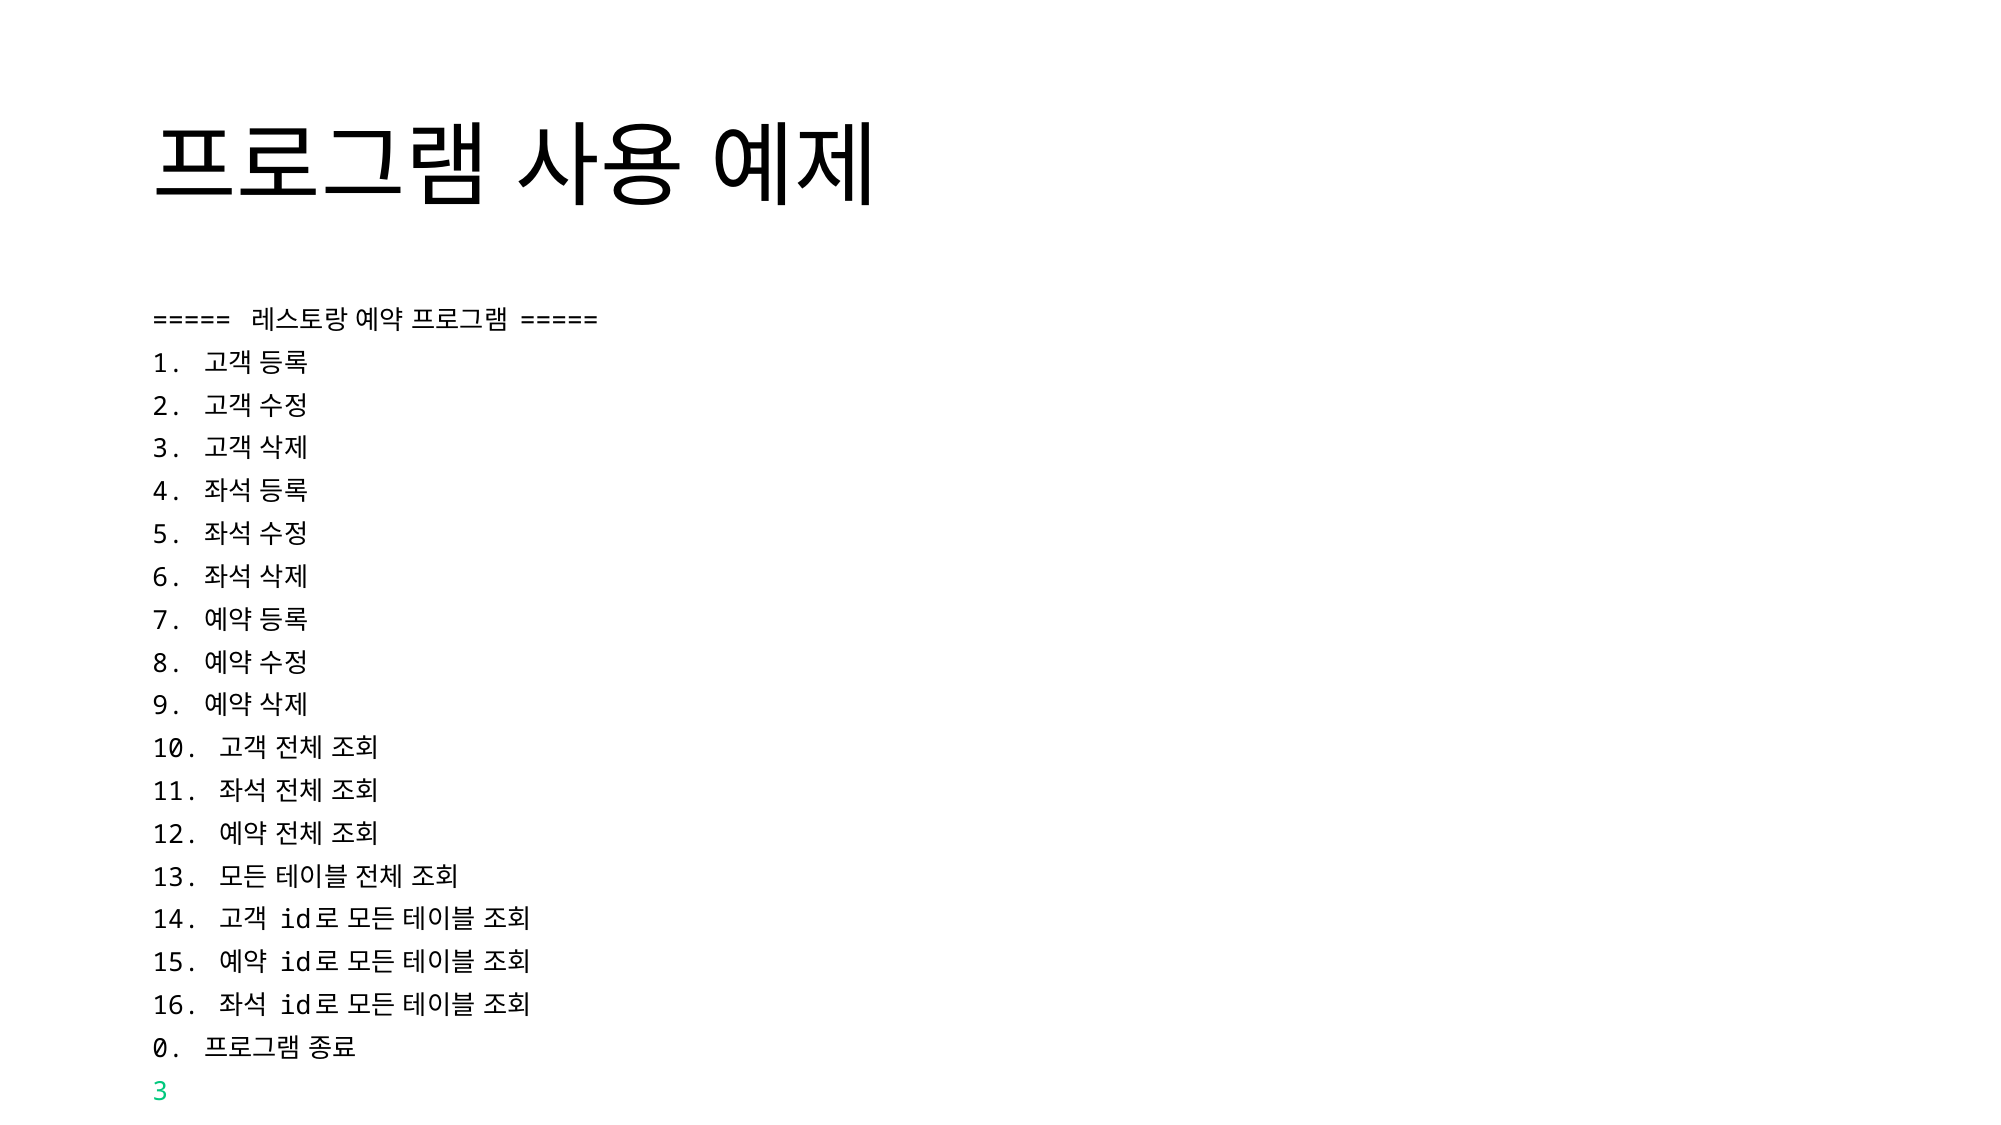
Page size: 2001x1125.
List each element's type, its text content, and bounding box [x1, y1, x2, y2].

list ===== 레스토랑 예약 프로그램 ===== 1. 고객 등록 2. 고객 수정 3. 고객 삭제 4. 좌석 등록 5. 좌석 수정 6. 좌석 삭제 7. 예약 등록 8. 예약 수정 9. 예약 삭제 10. 고객 전체 조회 11. 좌석 전체 조회 12. 예약 전체 조회 13. 모든 테이블 전체 조회 14. 고객 id로 모든 테이블 조회 15. 예약 id로 모든 테이블 조회 16. 좌석 id로 모든 테이블 조회 0. 프로그램 종료 3 [137, 299, 1863, 1125]
title 프로그램 사용 예제 [137, 59, 1863, 278]
